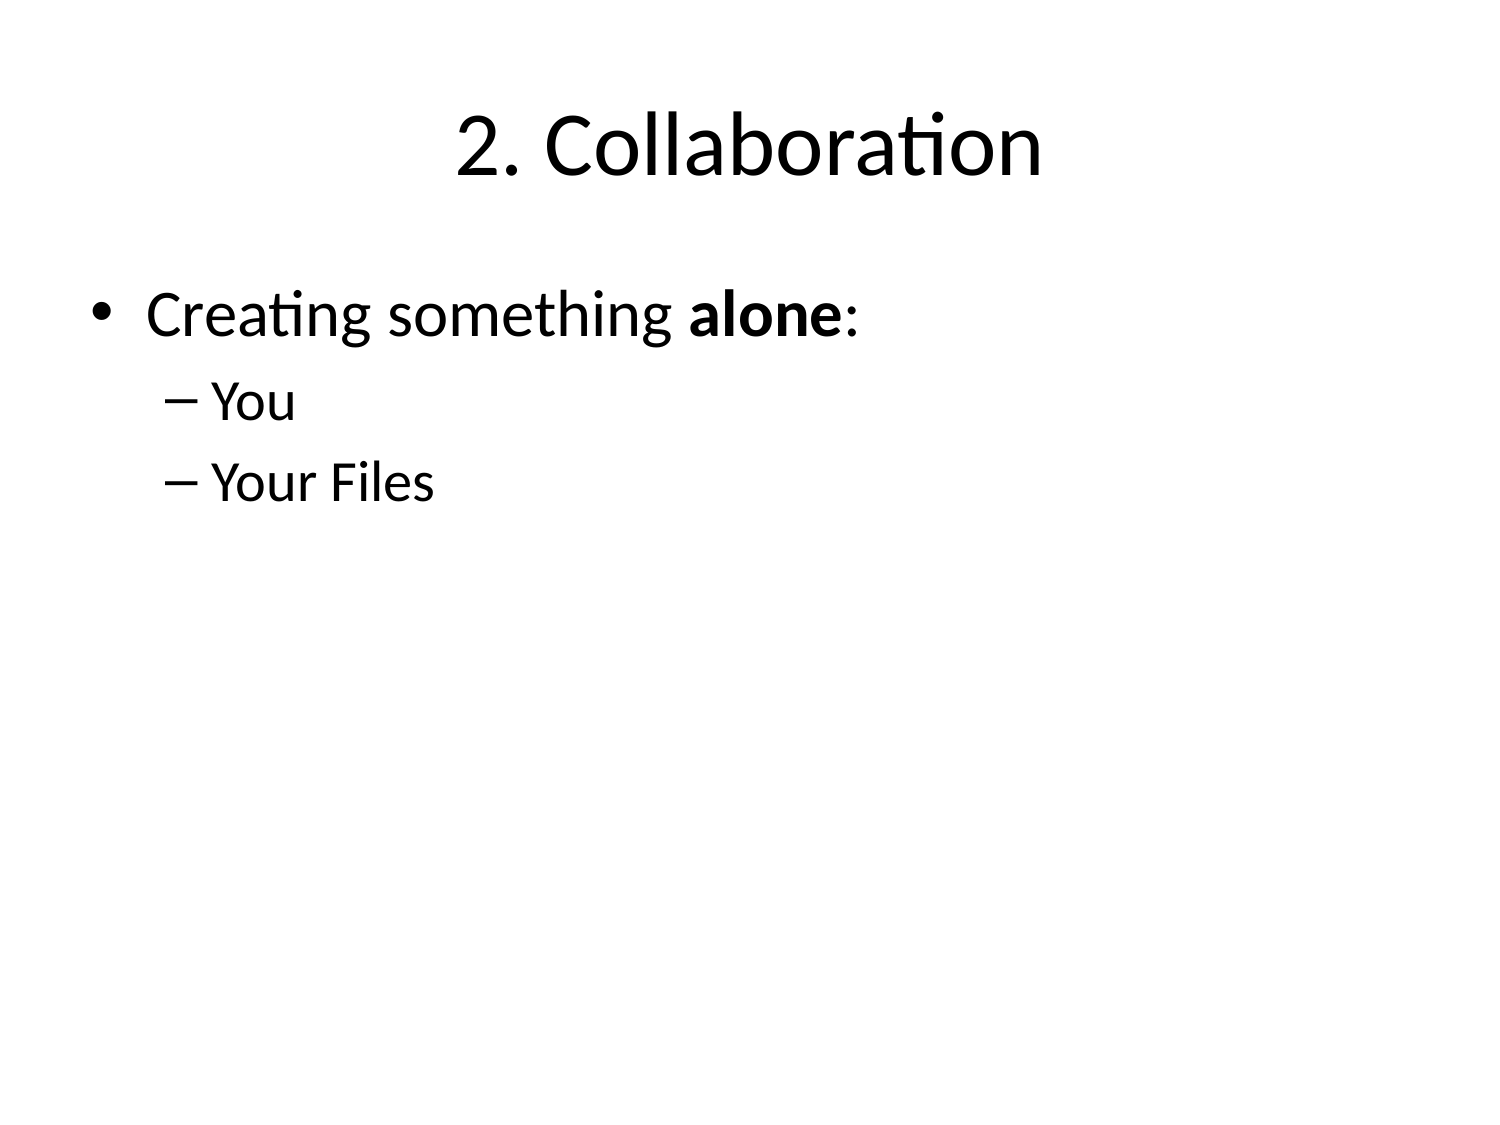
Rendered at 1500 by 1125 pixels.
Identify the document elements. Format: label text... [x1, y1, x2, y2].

list Creating something alone: You Your Files [75, 262, 1425, 1005]
title 2. Collaboration [75, 45, 1425, 233]
